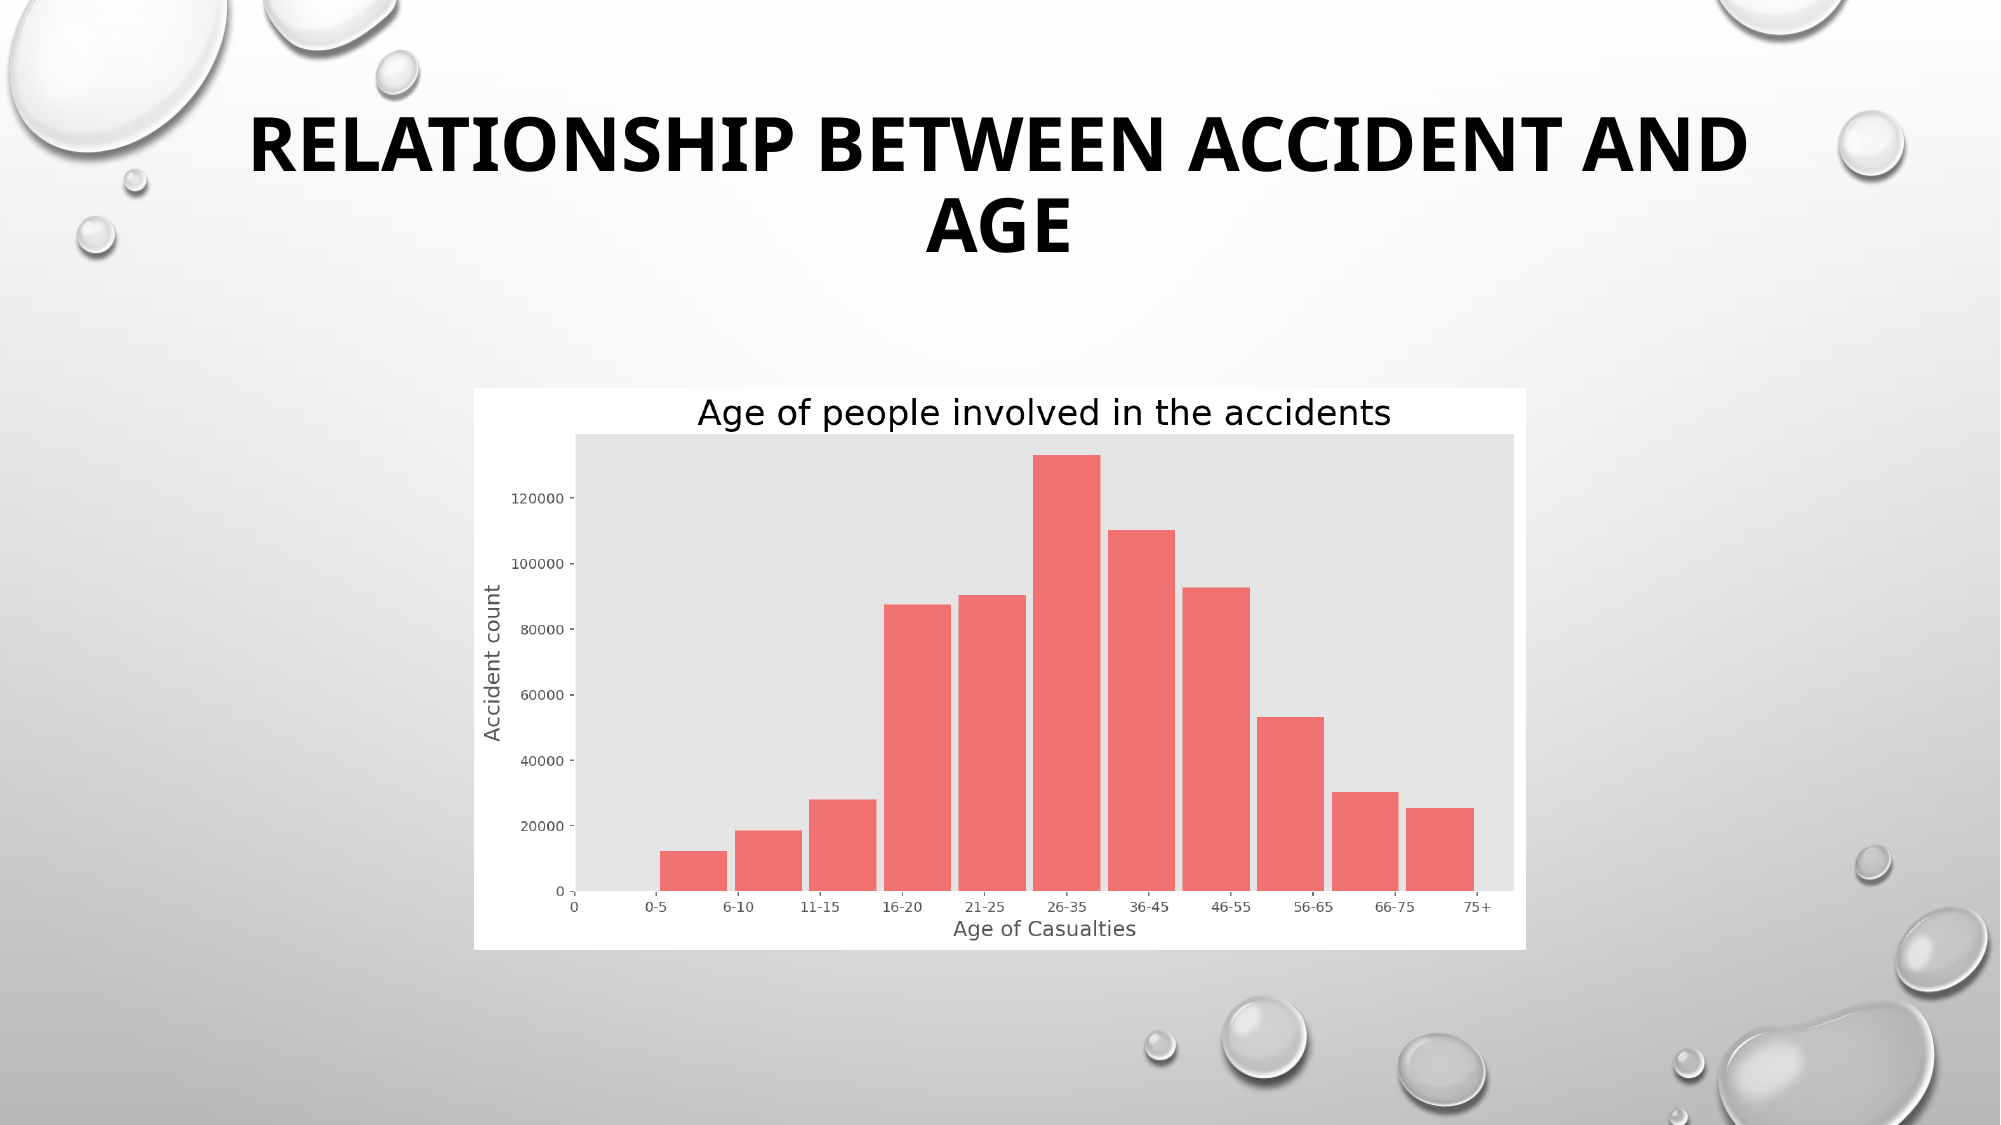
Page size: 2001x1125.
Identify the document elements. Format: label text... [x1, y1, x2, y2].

picture [0, 0, 2000, 1125]
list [474, 387, 1526, 951]
title Relationship between accident and age [149, 101, 1851, 364]
